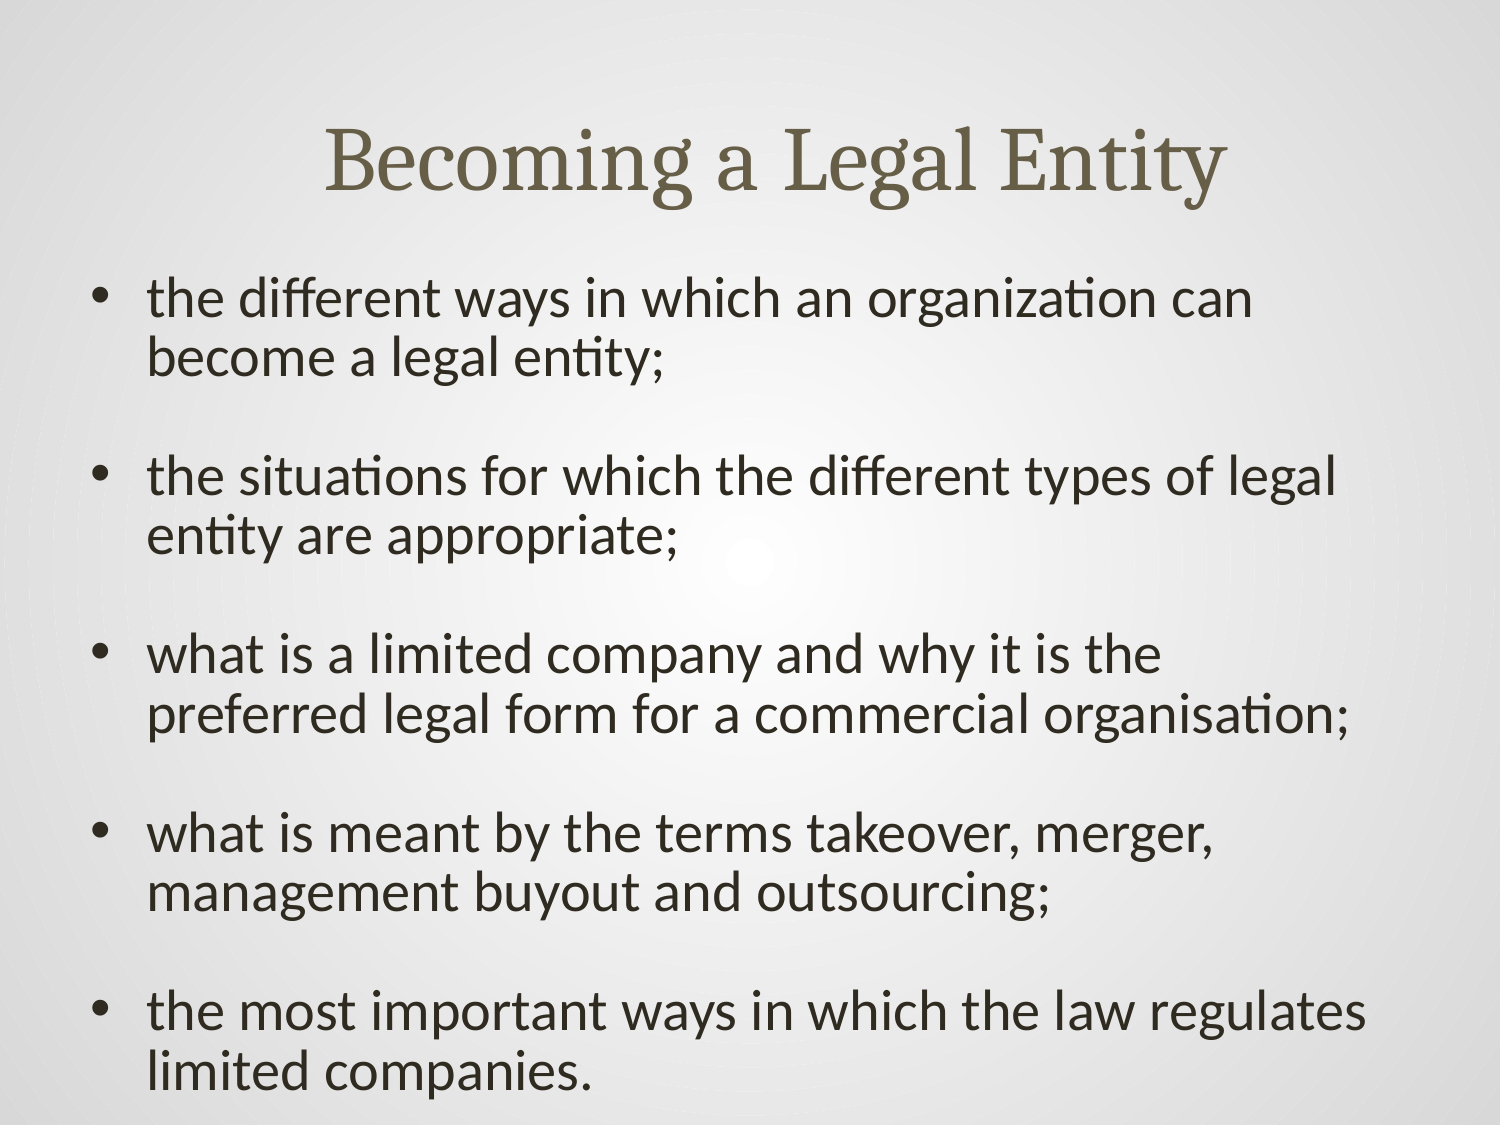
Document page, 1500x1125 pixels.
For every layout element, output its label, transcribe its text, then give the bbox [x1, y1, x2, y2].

title Becoming a Legal Entity [186, 98, 1314, 210]
text_box the different ways in which an organization can become a legal entity; the situations for which the different types of legal entity are appropriate; what is a limited company and why it is the preferred legal form for a commercial organisation; what is meant by the terms takeover, merger, management buyout and outsourcing; the most important ways in which the law regulates limited companies. [87, 269, 1382, 1125]
